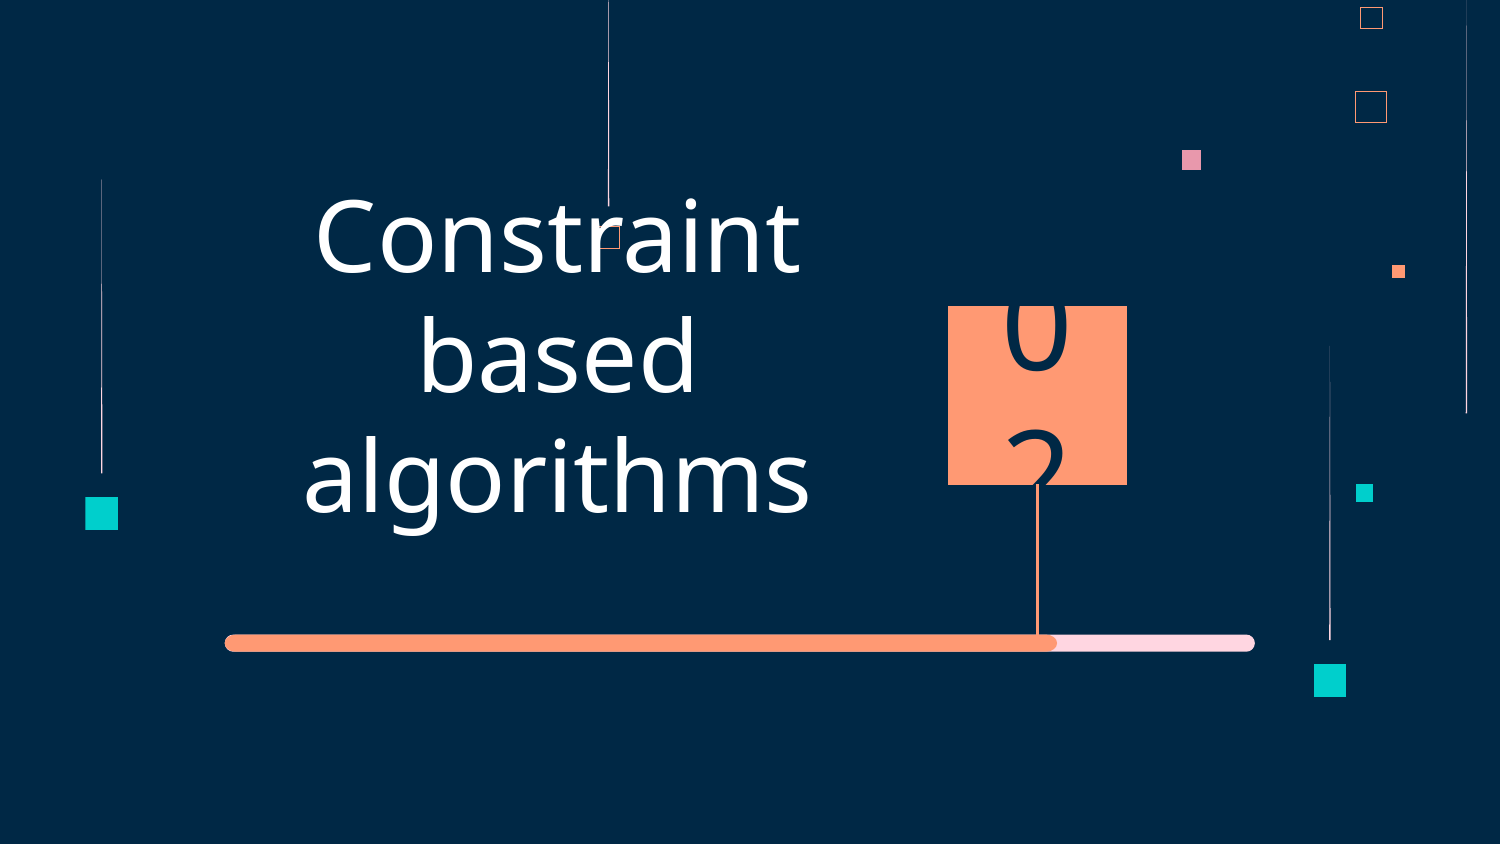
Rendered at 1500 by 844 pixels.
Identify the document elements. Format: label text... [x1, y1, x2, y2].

title 02 [957, 348, 1119, 443]
text_box [948, 306, 1127, 485]
text_box [1049, 634, 1255, 652]
title Constraint based algorithms [186, 296, 930, 548]
text_box [224, 634, 1058, 652]
